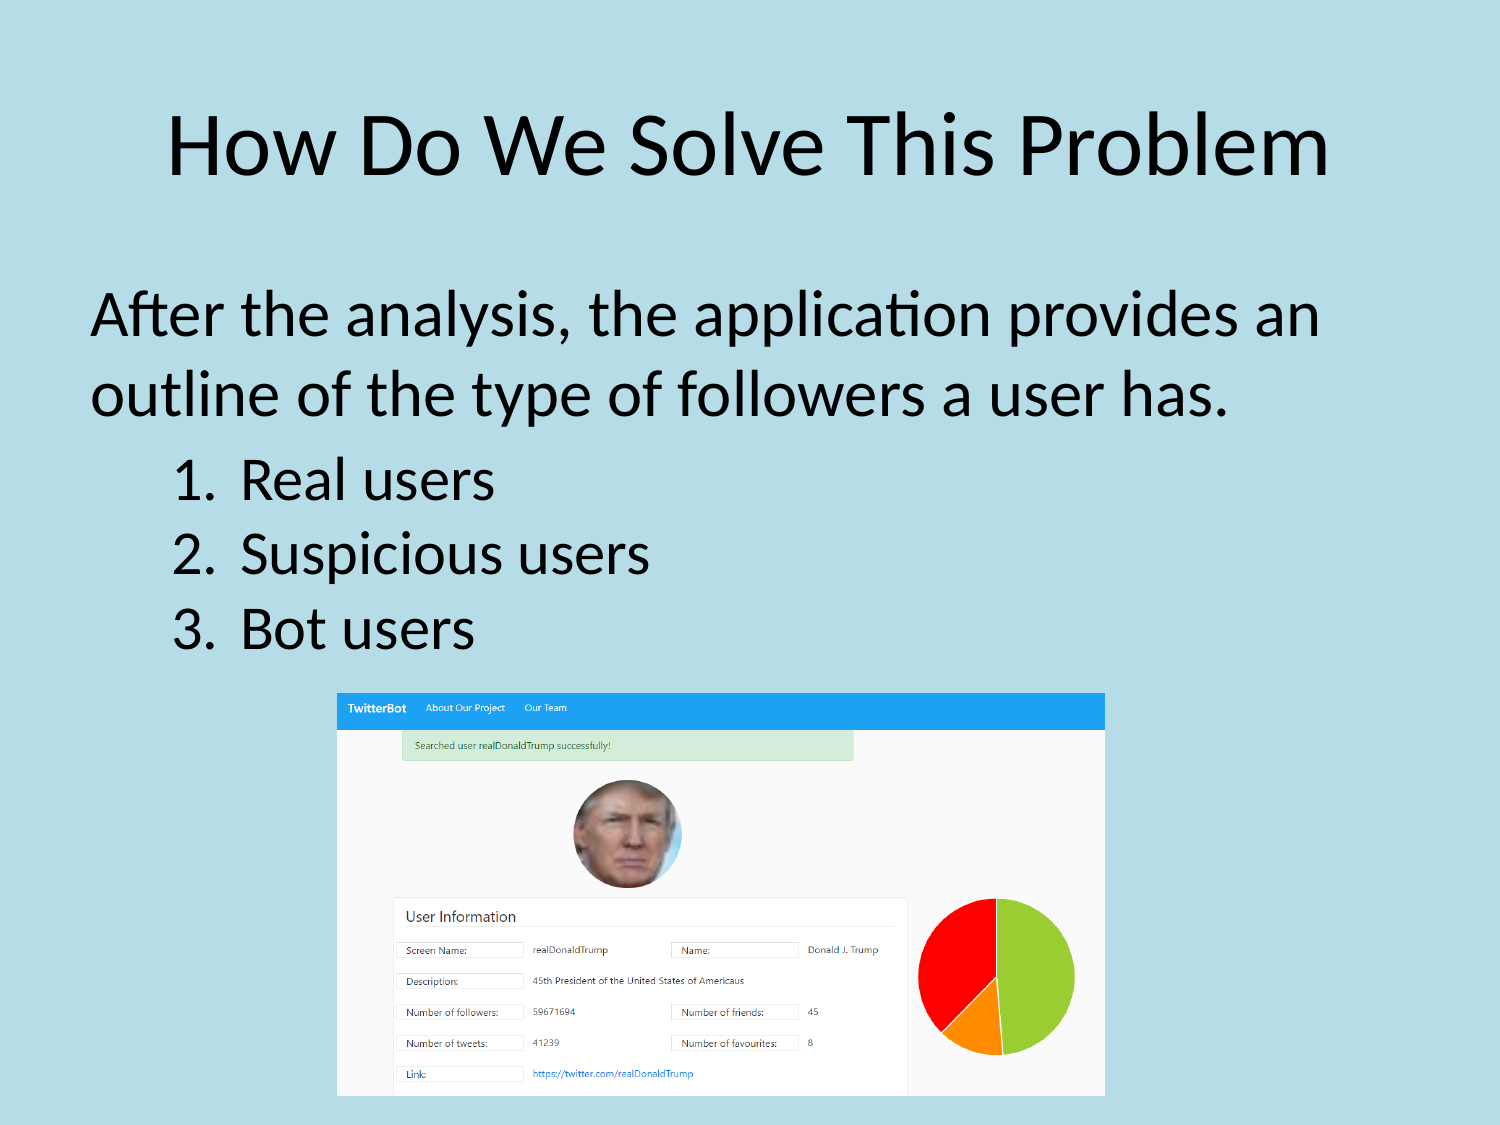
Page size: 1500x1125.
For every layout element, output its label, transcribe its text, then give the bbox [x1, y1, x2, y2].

picture [337, 692, 1106, 1096]
title How Do We Solve This Problem [75, 45, 1425, 233]
list After the analysis, the application provides an outline of the type of followers a user has. Real users Suspicious users Bot users [75, 262, 1425, 1005]
